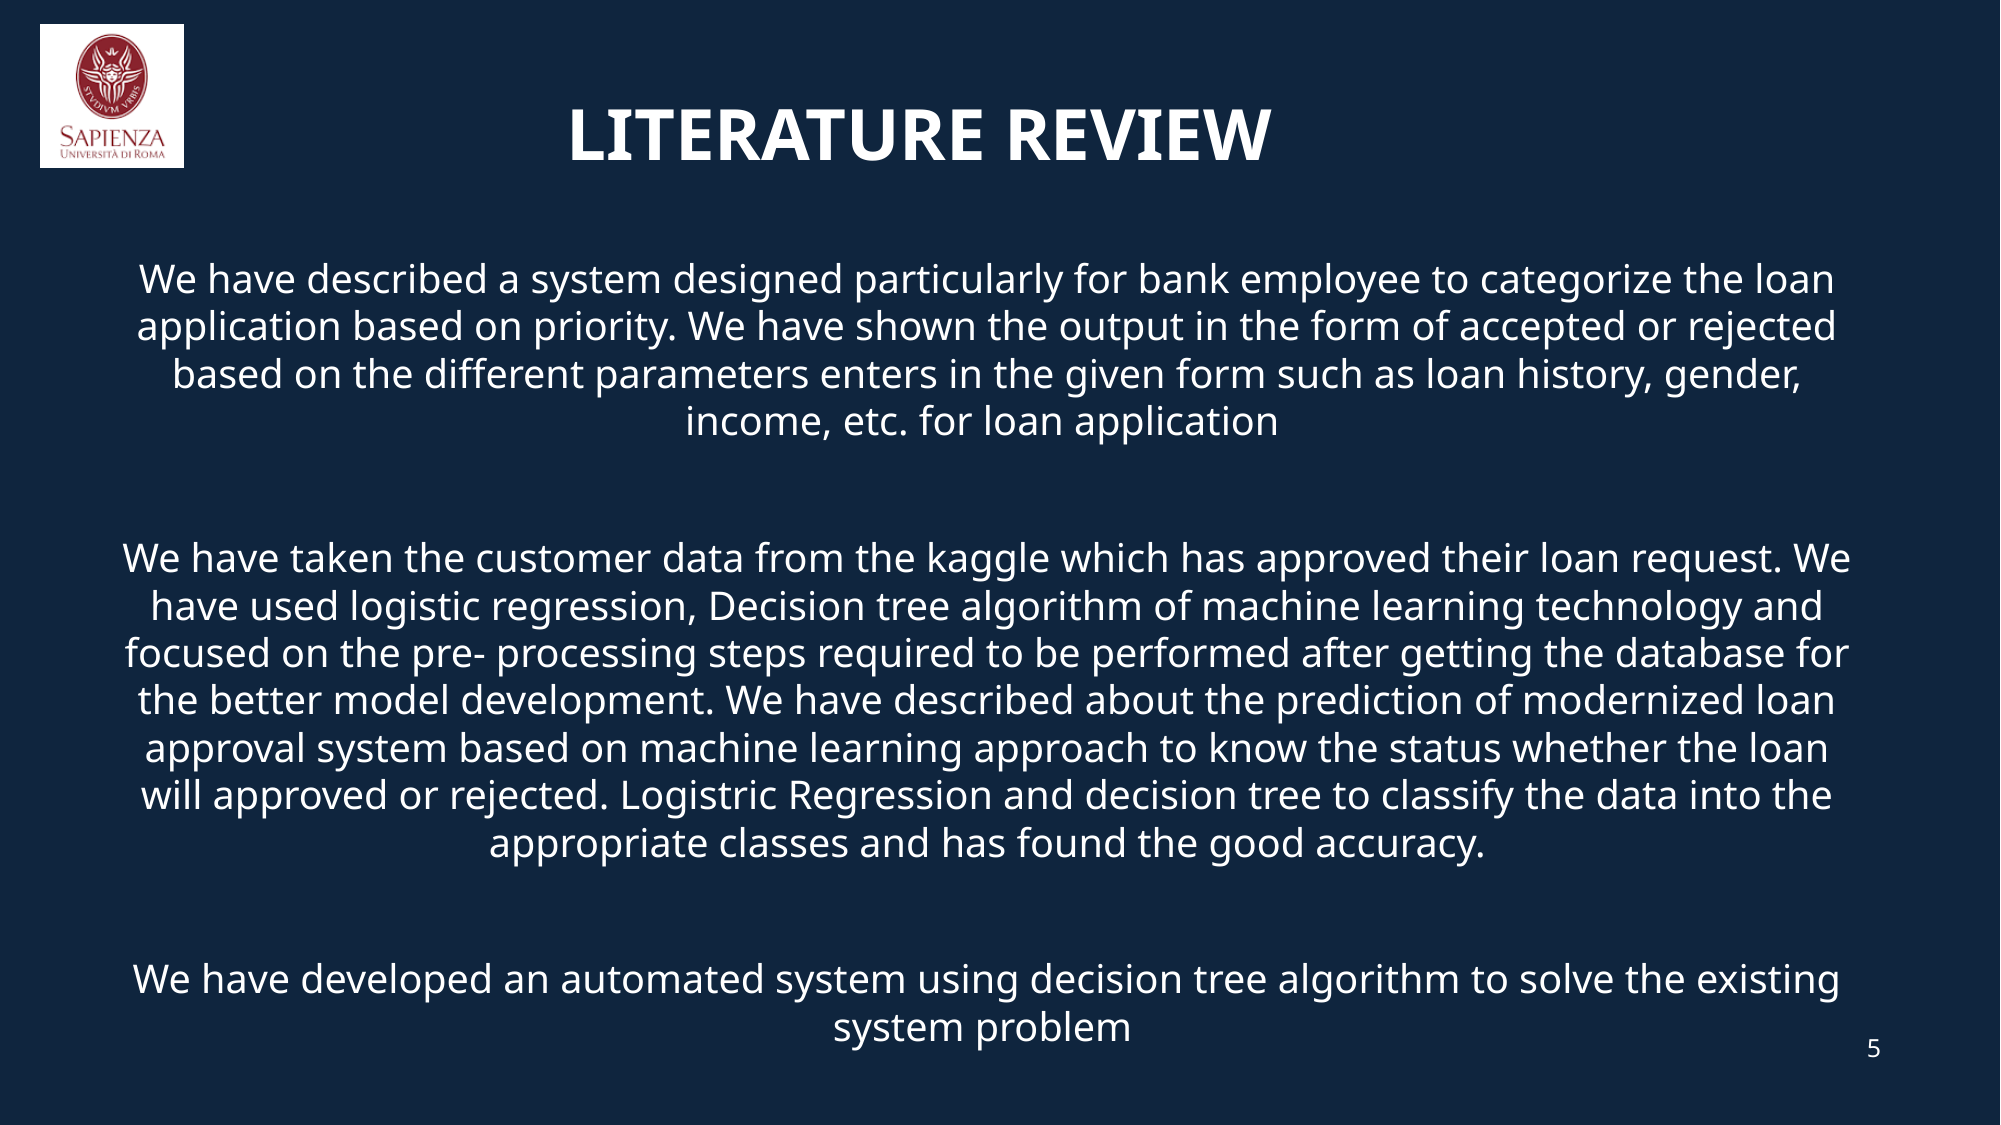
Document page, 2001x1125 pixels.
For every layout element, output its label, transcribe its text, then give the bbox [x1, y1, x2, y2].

title LITERATURE REVIEW [66, 28, 1792, 247]
picture [40, 24, 184, 169]
text_box 5 [1836, 1019, 1912, 1080]
text_box We have described a system designed particularly for bank employee to categorize the loan application based on priority. We have shown the output in the form of accepted or rejected based on the different parameters enters in the given form such as loan history, gender, income, etc. for loan application We have taken the customer data from the kaggle which has approved their loan request. We have used logistic regression, Decision tree algorithm of machine learning technology and focused on the pre- processing steps required to be performed after getting the database for the better model development. We have described about the prediction of modernized loan approval system based on machine learning approach to know the status whether the loan will approved or rejected. Logistric Regression and decision tree to classify the data into the appropriate classes and has found the good accuracy. We have developed an automated system using decision tree algorithm to solve the existing system problem [101, 246, 1874, 770]
